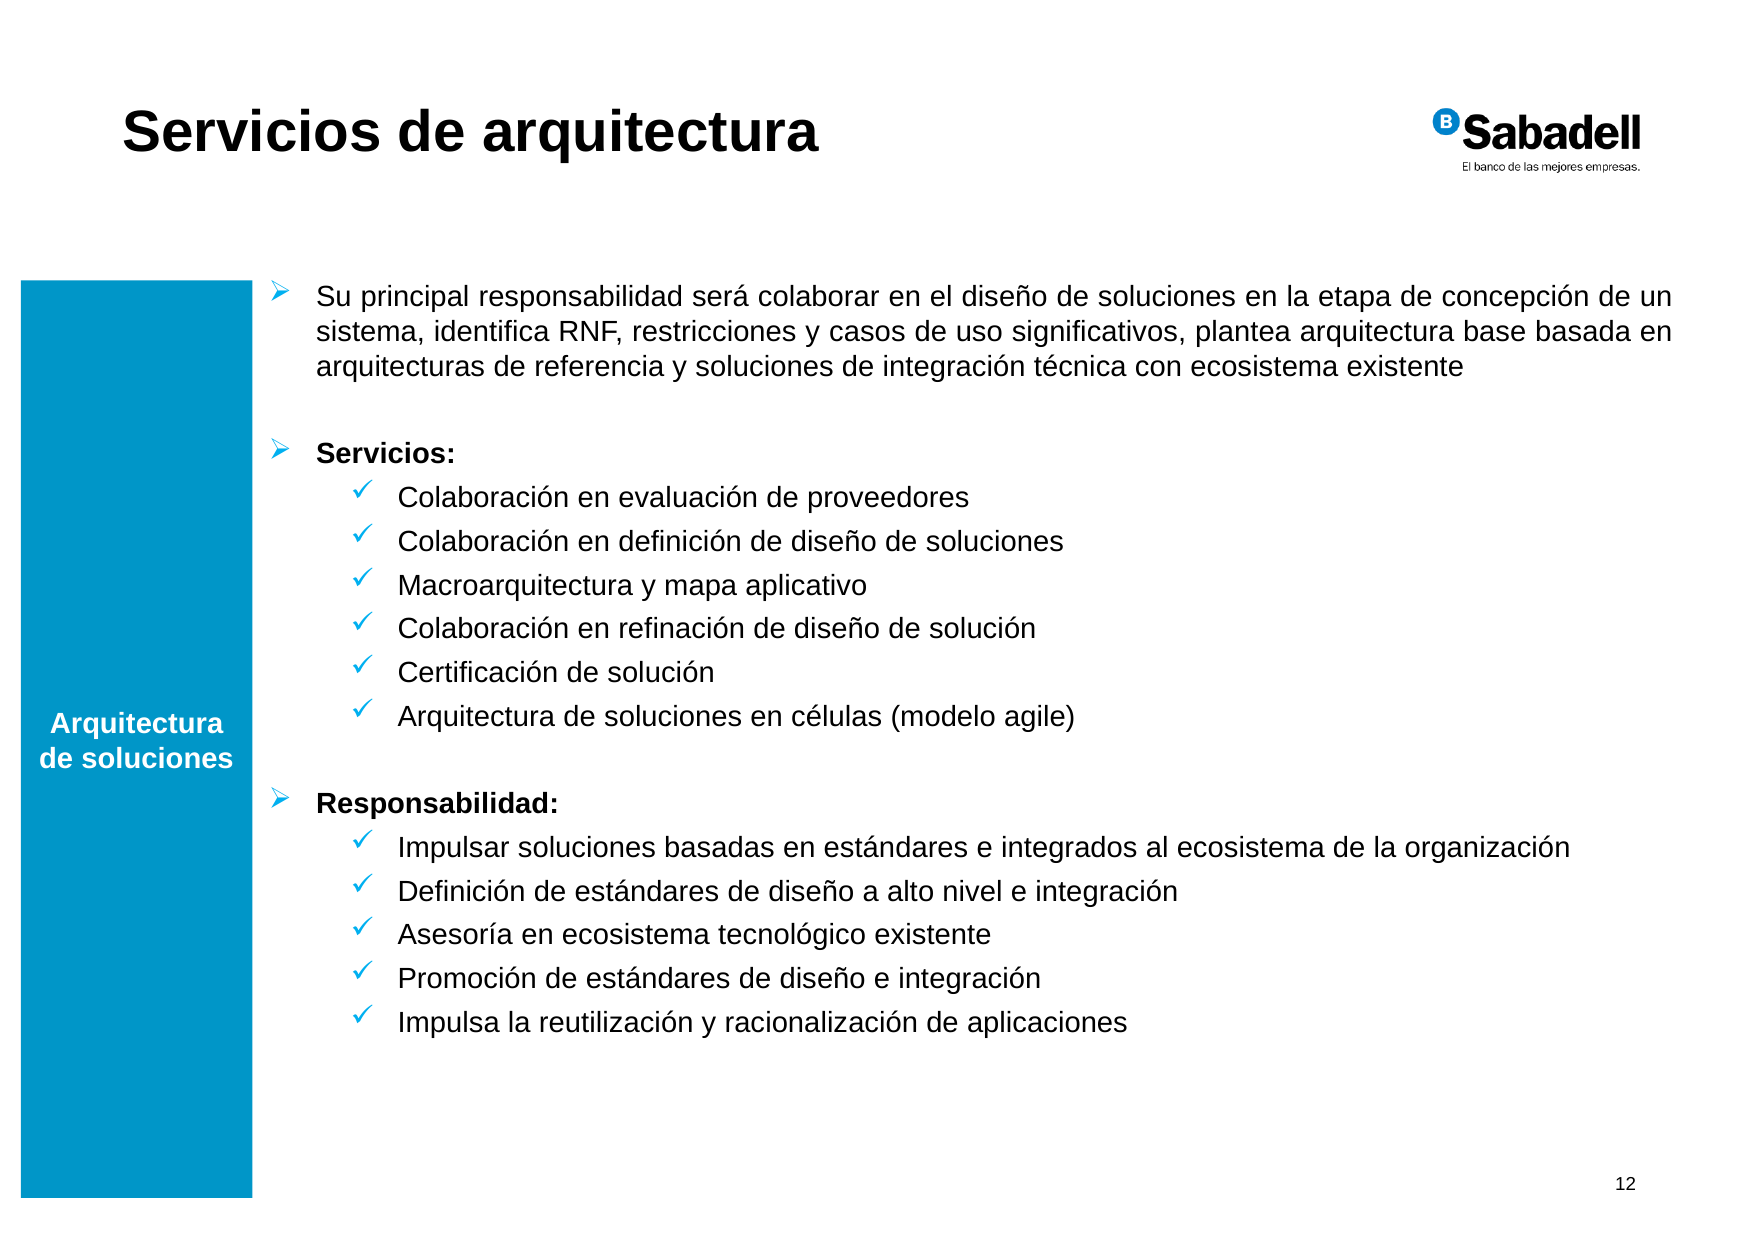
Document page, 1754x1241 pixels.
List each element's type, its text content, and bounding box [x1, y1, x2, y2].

slide_number 12 [1243, 1149, 1653, 1216]
picture [1427, 104, 1646, 176]
text_box Servicios de arquitectura [122, 93, 1457, 164]
text_box Arquitectura de soluciones [19, 278, 254, 1200]
text_box Su principal responsabilidad será colaborar en el diseño de soluciones en la etapa de concepción de un sistema, identifica RNF, restricciones y casos de uso significativos, plantea arquitectura base basada en arquitecturas de referencia y soluciones de integración técnica con ecosistema existente Servicios: Colaboración en evaluación de proveedores Colaboración en definición de diseño de soluciones Macroarquitectura y mapa aplicativo Colaboración en refinación de diseño de solución Certificación de solución Arquitectura de soluciones en células (modelo agile) Responsabilidad: Impulsar soluciones basadas en estándares e integrados al ecosistema de la organización Definición de estándares de diseño a alto nivel e integración Asesoría en ecosistema tecnológico existente Promoción de estándares de diseño e integración Impulsa la reutilización y racionalización de aplicaciones [269, 277, 1675, 1095]
